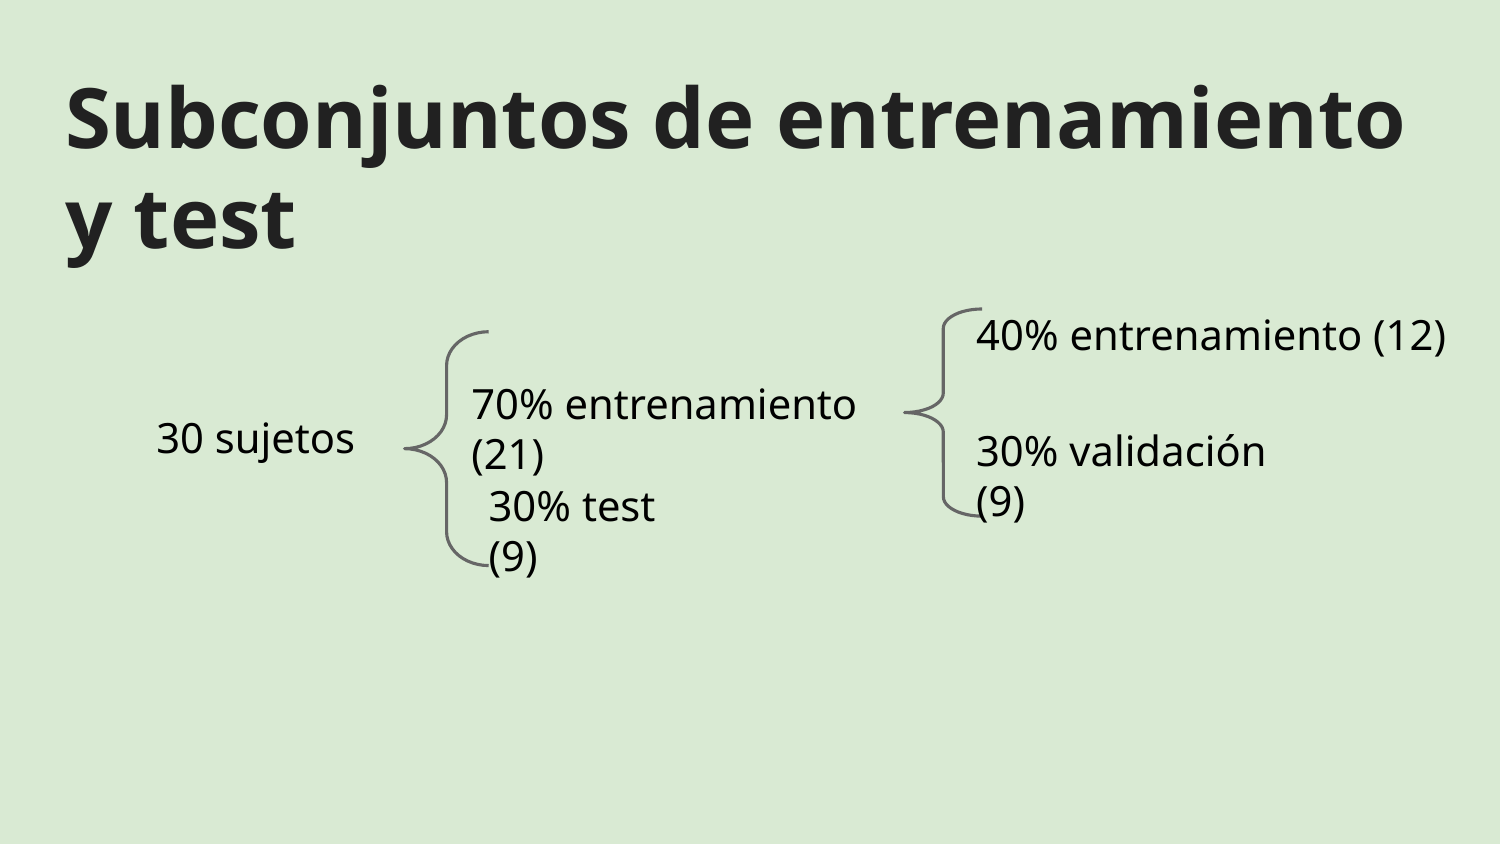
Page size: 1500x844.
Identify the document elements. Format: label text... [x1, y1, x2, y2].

title Subconjuntos de entrenamiento y test [50, 50, 1451, 174]
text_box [37, 293, 1462, 566]
